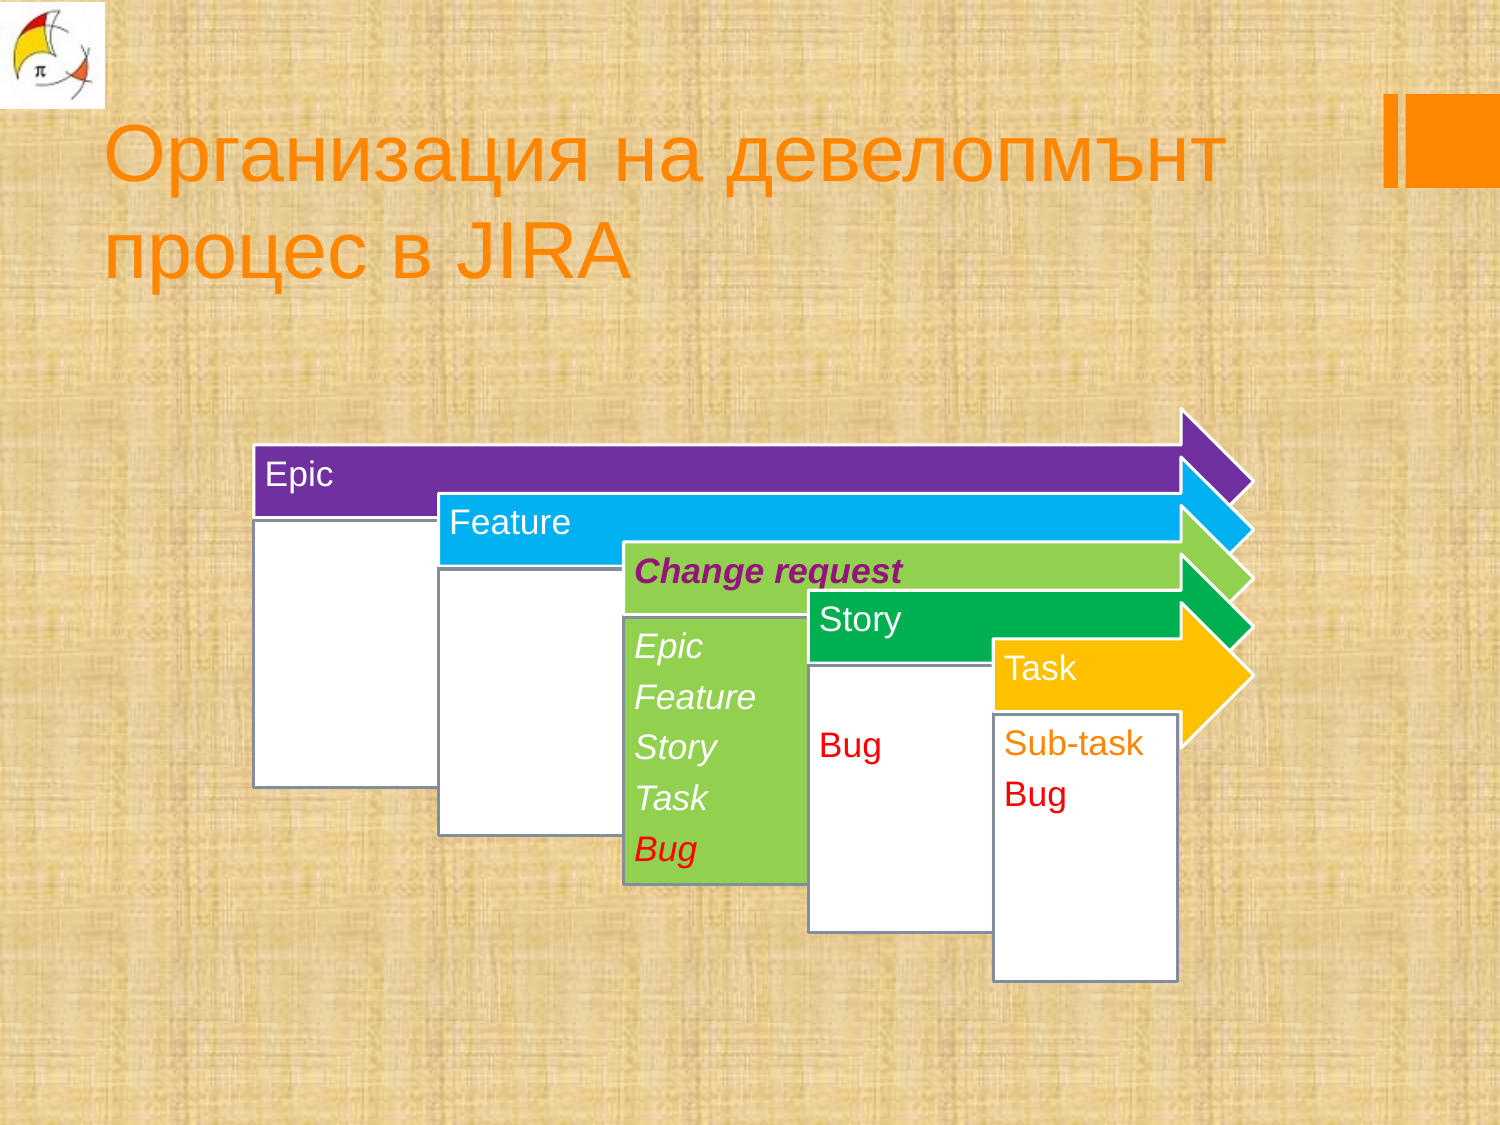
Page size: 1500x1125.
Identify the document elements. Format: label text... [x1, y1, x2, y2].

picture [0, 0, 1500, 1125]
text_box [253, 361, 1255, 1029]
title Организация на девелопмънт процес в JIRA [88, 90, 1364, 303]
